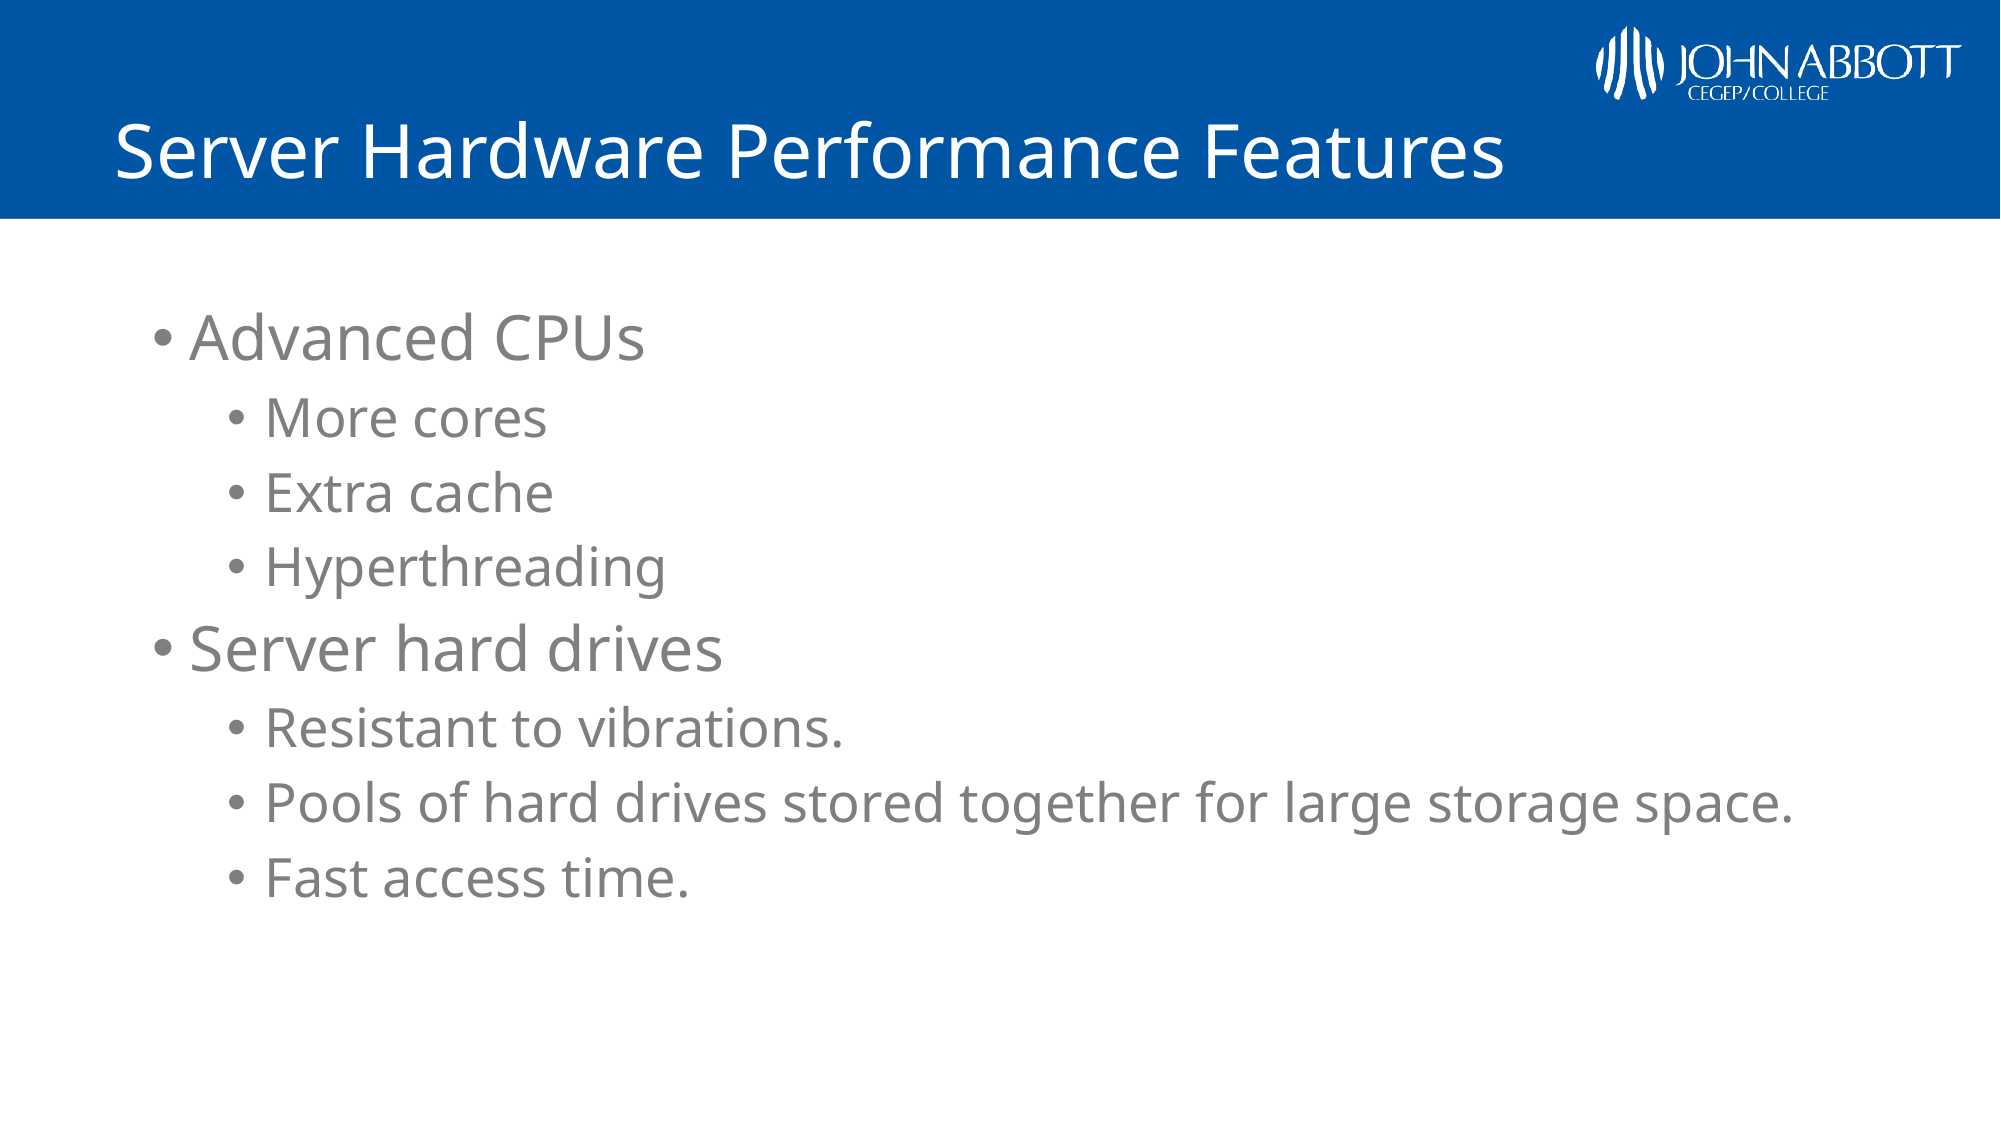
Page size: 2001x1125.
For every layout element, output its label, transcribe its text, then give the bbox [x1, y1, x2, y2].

list Advanced CPUs More cores Extra cache Hyperthreading Server hard drives Resistant to vibrations. Pools of hard drives stored together for large storage space. Fast access time. [137, 299, 1863, 1014]
title Server Hardware Performance Features [99, 0, 1863, 202]
picture [1863, 26, 1962, 100]
